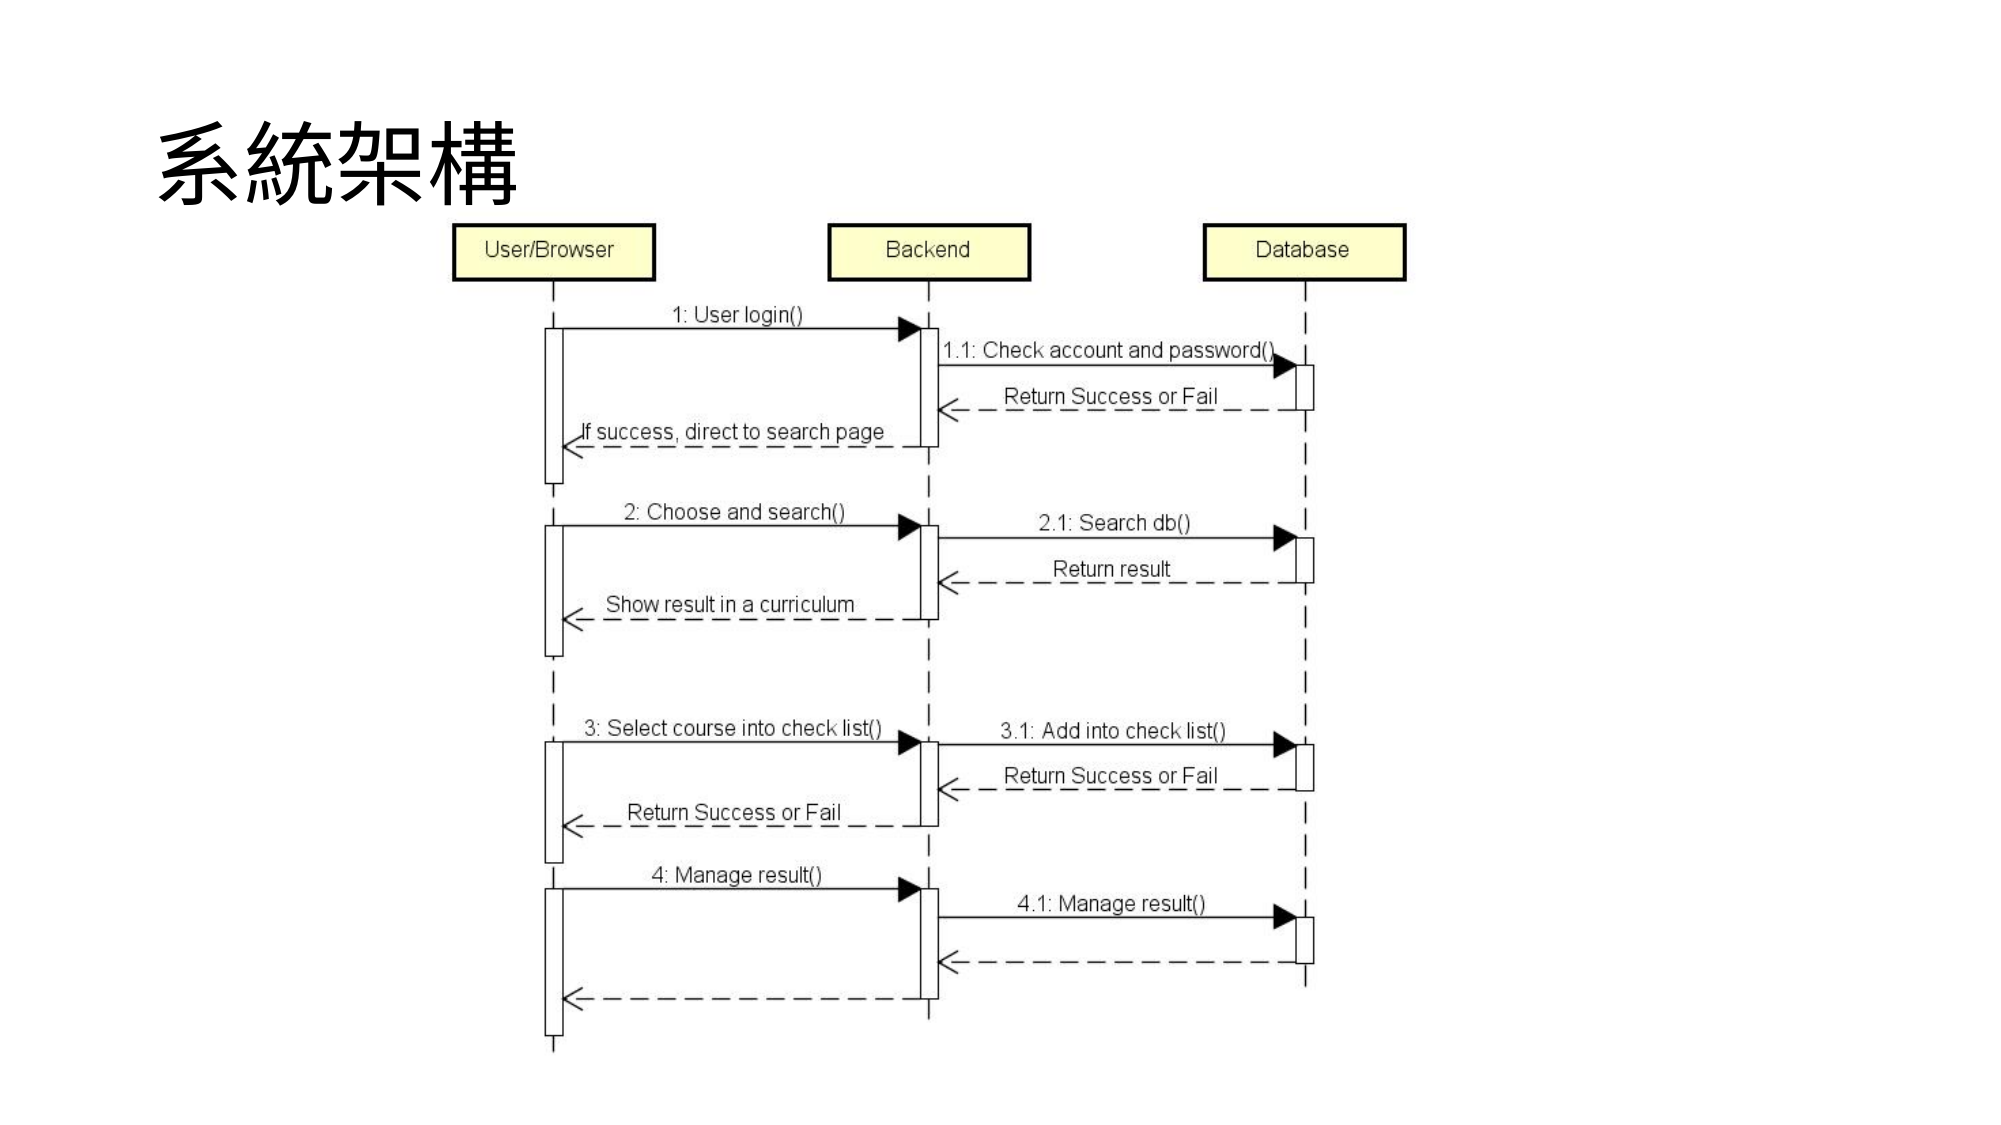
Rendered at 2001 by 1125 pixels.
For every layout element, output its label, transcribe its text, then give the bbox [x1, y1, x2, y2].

title 系統架構 [137, 59, 1863, 278]
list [436, 207, 1422, 1080]
